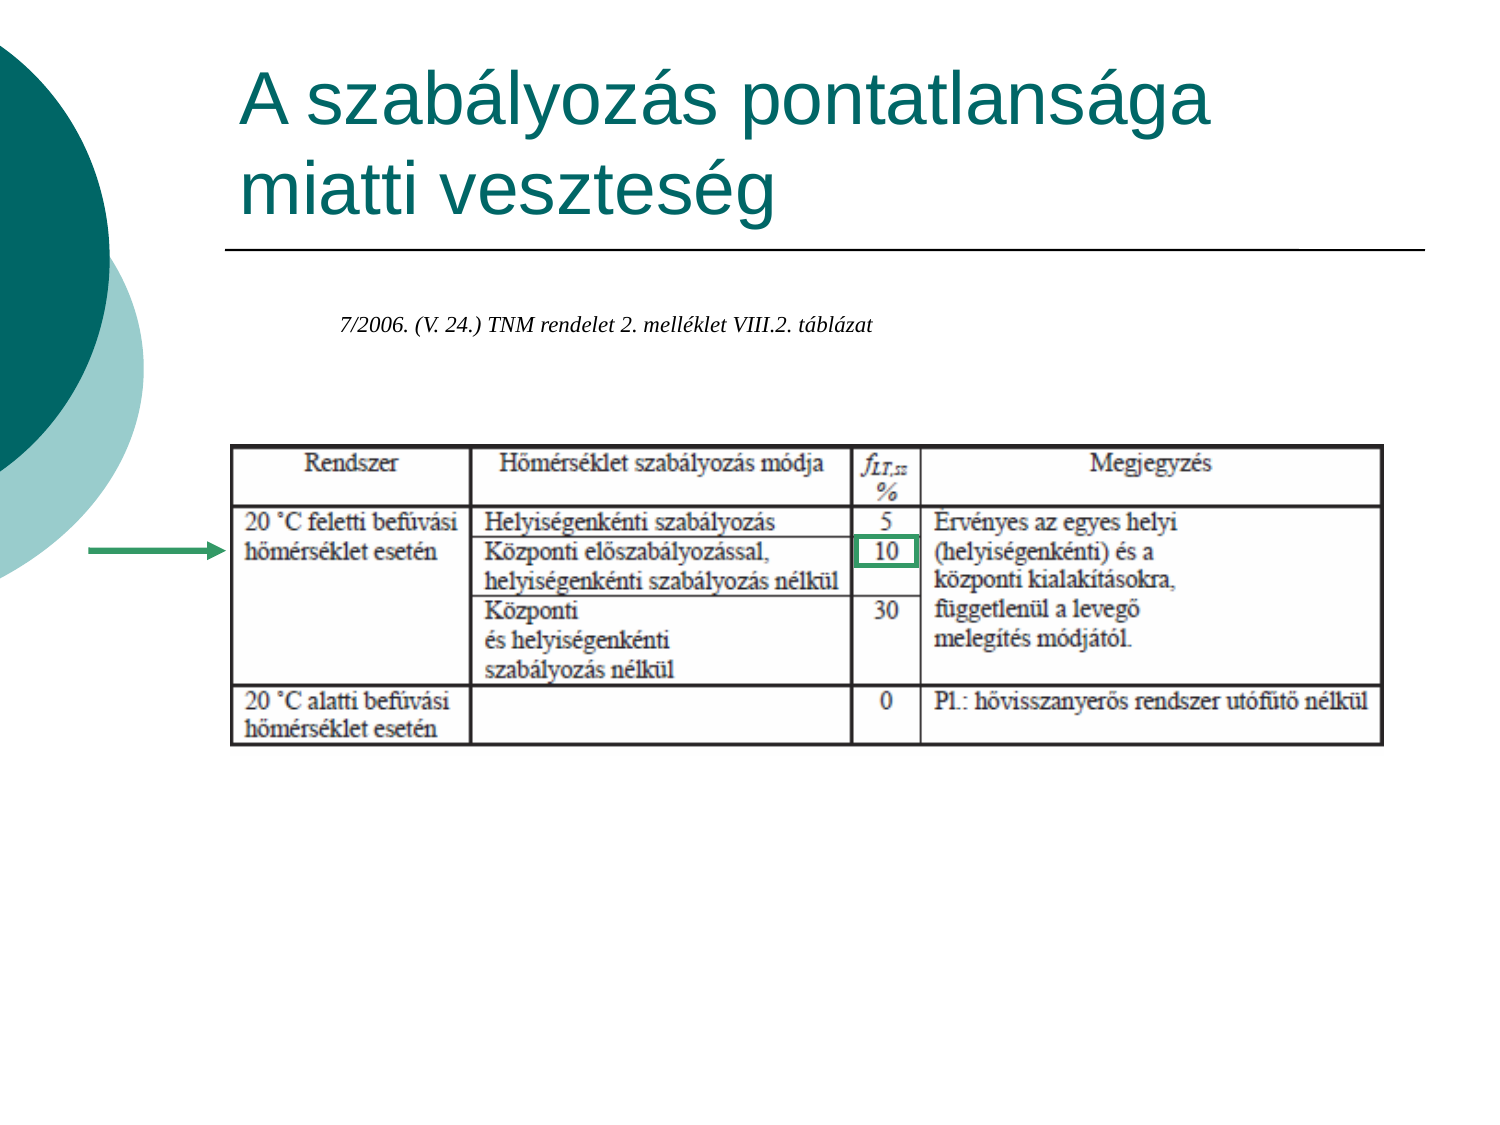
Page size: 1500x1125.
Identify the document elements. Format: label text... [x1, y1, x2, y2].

picture [229, 444, 1384, 756]
text_box 7/2006. (V. 24.) TNM rendelet 2. melléklet VIII.2. táblázat [324, 302, 1262, 345]
title A szabályozás pontatlansága miatti veszteség [224, 49, 1425, 237]
text_box [88, 544, 224, 557]
